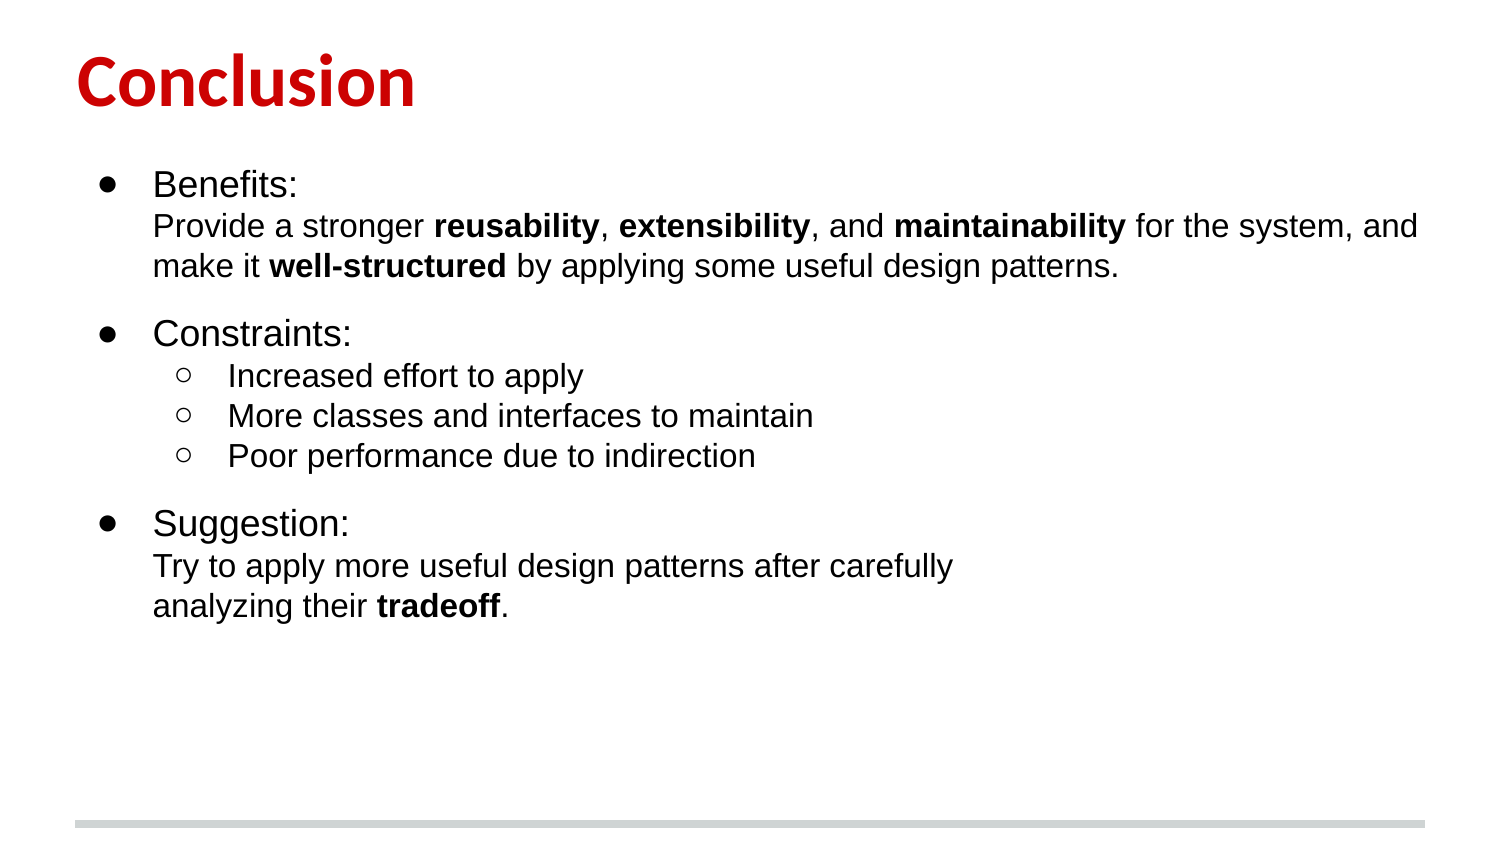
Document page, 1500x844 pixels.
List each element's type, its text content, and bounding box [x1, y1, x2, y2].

title Conclusion [62, 46, 1388, 137]
list Benefits: Provide a stronger reusability, extensibility, and maintainability for the system, and make it well-structured by applying some useful design patterns. Constraints: Increased effort to apply More classes and interfaces to maintain Poor performance due to indirection Suggestion: Try to apply more useful design patterns after carefully analyzing their tradeoff. [62, 144, 1449, 758]
